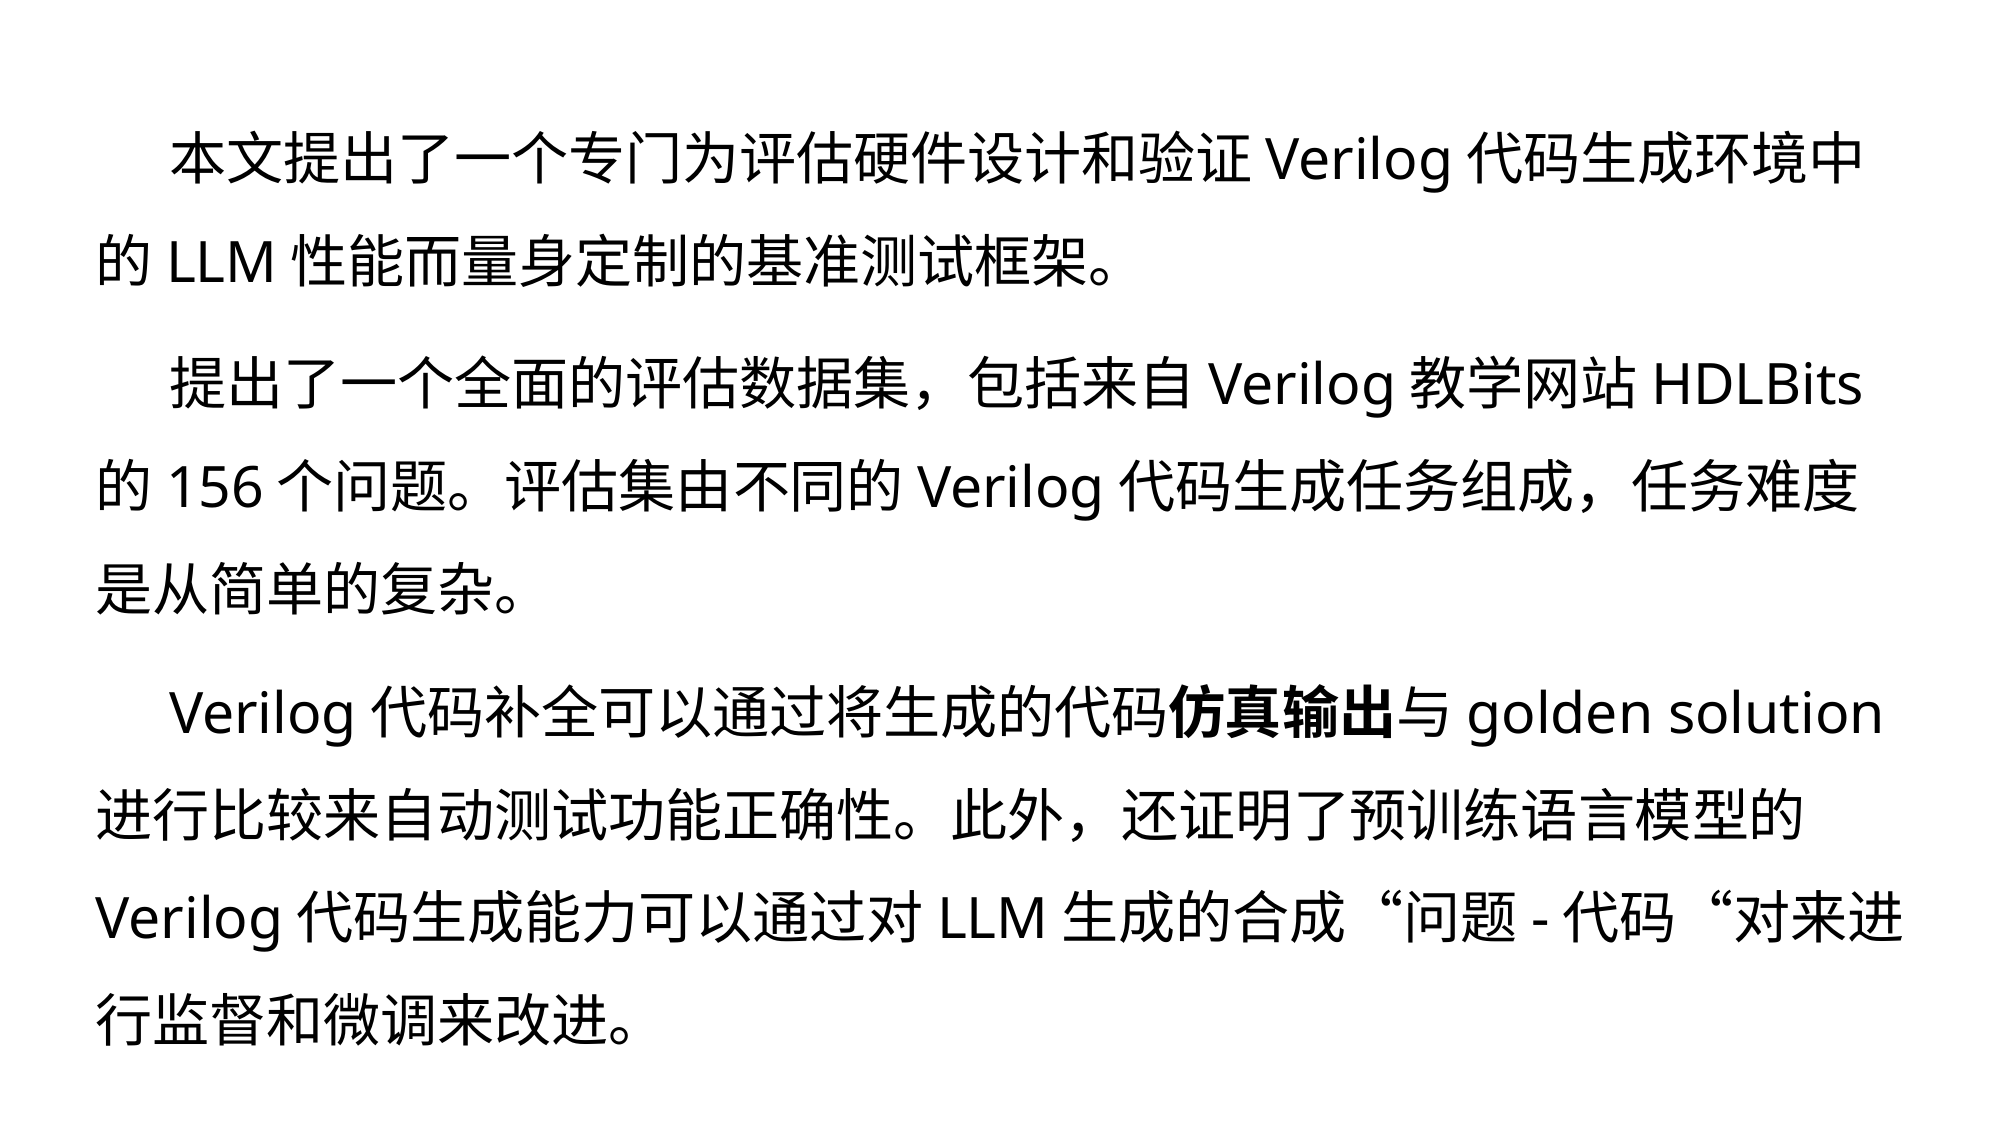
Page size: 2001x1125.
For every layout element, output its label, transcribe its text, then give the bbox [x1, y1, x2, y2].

list 本文提出了一个专门为评估硬件设计和验证Verilog代码生成环境中的LLM性能而量身定制的基准测试框架。 提出了一个全面的评估数据集，包括来自Verilog教学网站HDLBits的156个问题。评估集由不同的Verilog代码生成任务组成，任务难度是从简单的复杂。 Verilog代码补全可以通过将生成的代码仿真输出与golden solution进行比较来自动测试功能正确性。此外，还证明了预训练语言模型的Verilog代码生成能力可以通过对LLM生成的合成“问题-代码“对来进行监督和微调来改进。 [80, 80, 1931, 1067]
